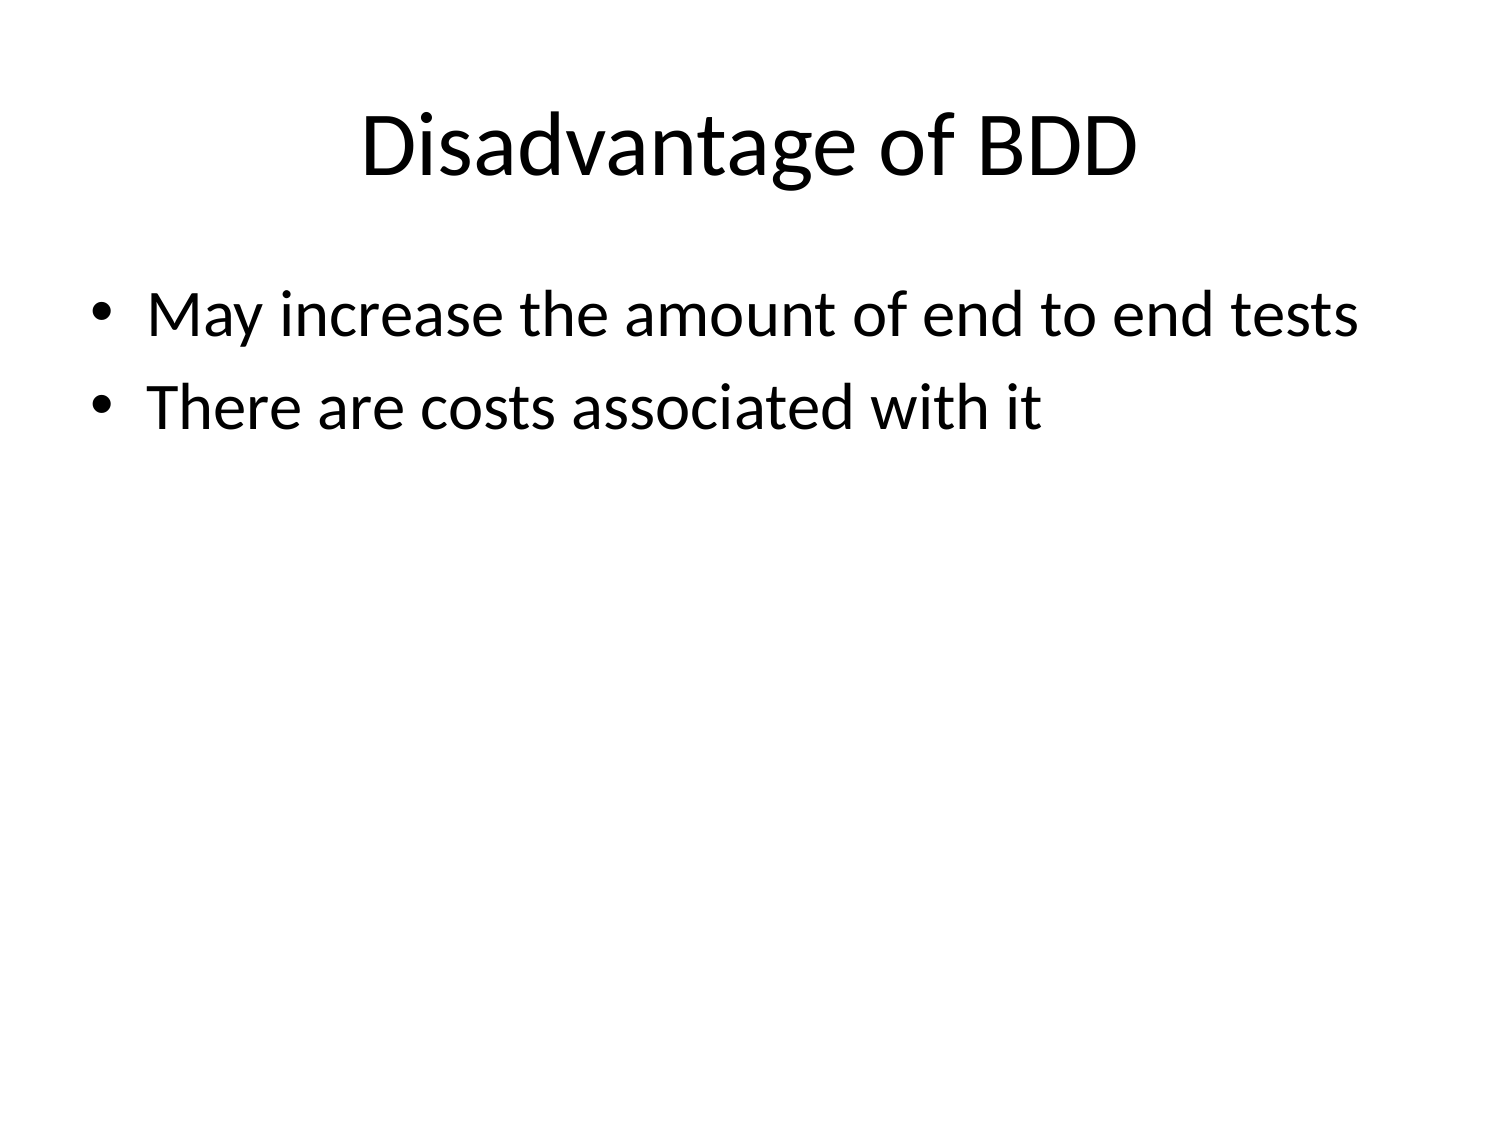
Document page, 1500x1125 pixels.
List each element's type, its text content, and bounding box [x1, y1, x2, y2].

title Disadvantage of BDD [75, 45, 1425, 233]
list May increase the amount of end to end tests There are costs associated with it [75, 262, 1425, 1005]
